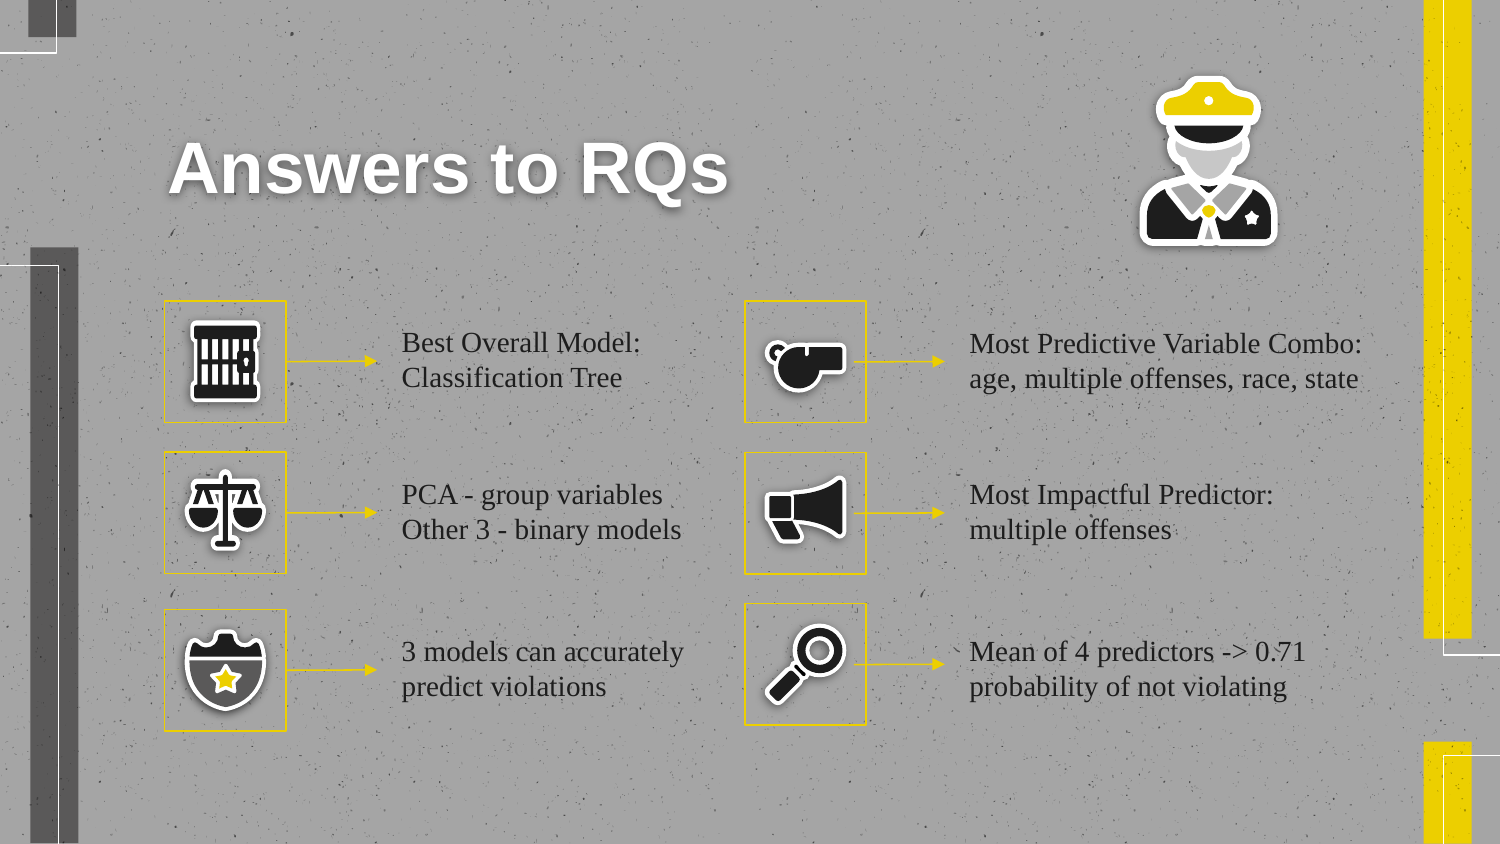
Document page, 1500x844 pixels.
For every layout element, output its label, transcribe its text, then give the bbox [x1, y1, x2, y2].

text_box [744, 301, 867, 423]
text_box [764, 475, 847, 544]
picture [0, 0, 1500, 844]
subtitle Most Impactful Predictor: multiple offenses [954, 446, 1396, 575]
text_box [164, 609, 287, 731]
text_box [764, 623, 847, 706]
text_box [1139, 75, 1278, 247]
subtitle Best Overall Model: Classification Tree [386, 295, 686, 423]
text_box [164, 452, 287, 574]
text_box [764, 339, 847, 393]
subtitle 3 models can accurately predict violations [386, 603, 745, 731]
subtitle PCA - group variables Other 3 - binary models [386, 446, 829, 574]
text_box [184, 629, 267, 712]
text_box [164, 300, 287, 423]
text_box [190, 320, 261, 403]
subtitle Mean of 4 predictors -> 0.71 probability of not violating [954, 603, 1344, 732]
text_box [745, 603, 867, 726]
text_box [744, 452, 867, 574]
title Answers to RQs [152, 117, 1038, 212]
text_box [184, 468, 267, 551]
subtitle Most Predictive Variable Combo: age, multiple offenses, race, state [954, 295, 1396, 423]
